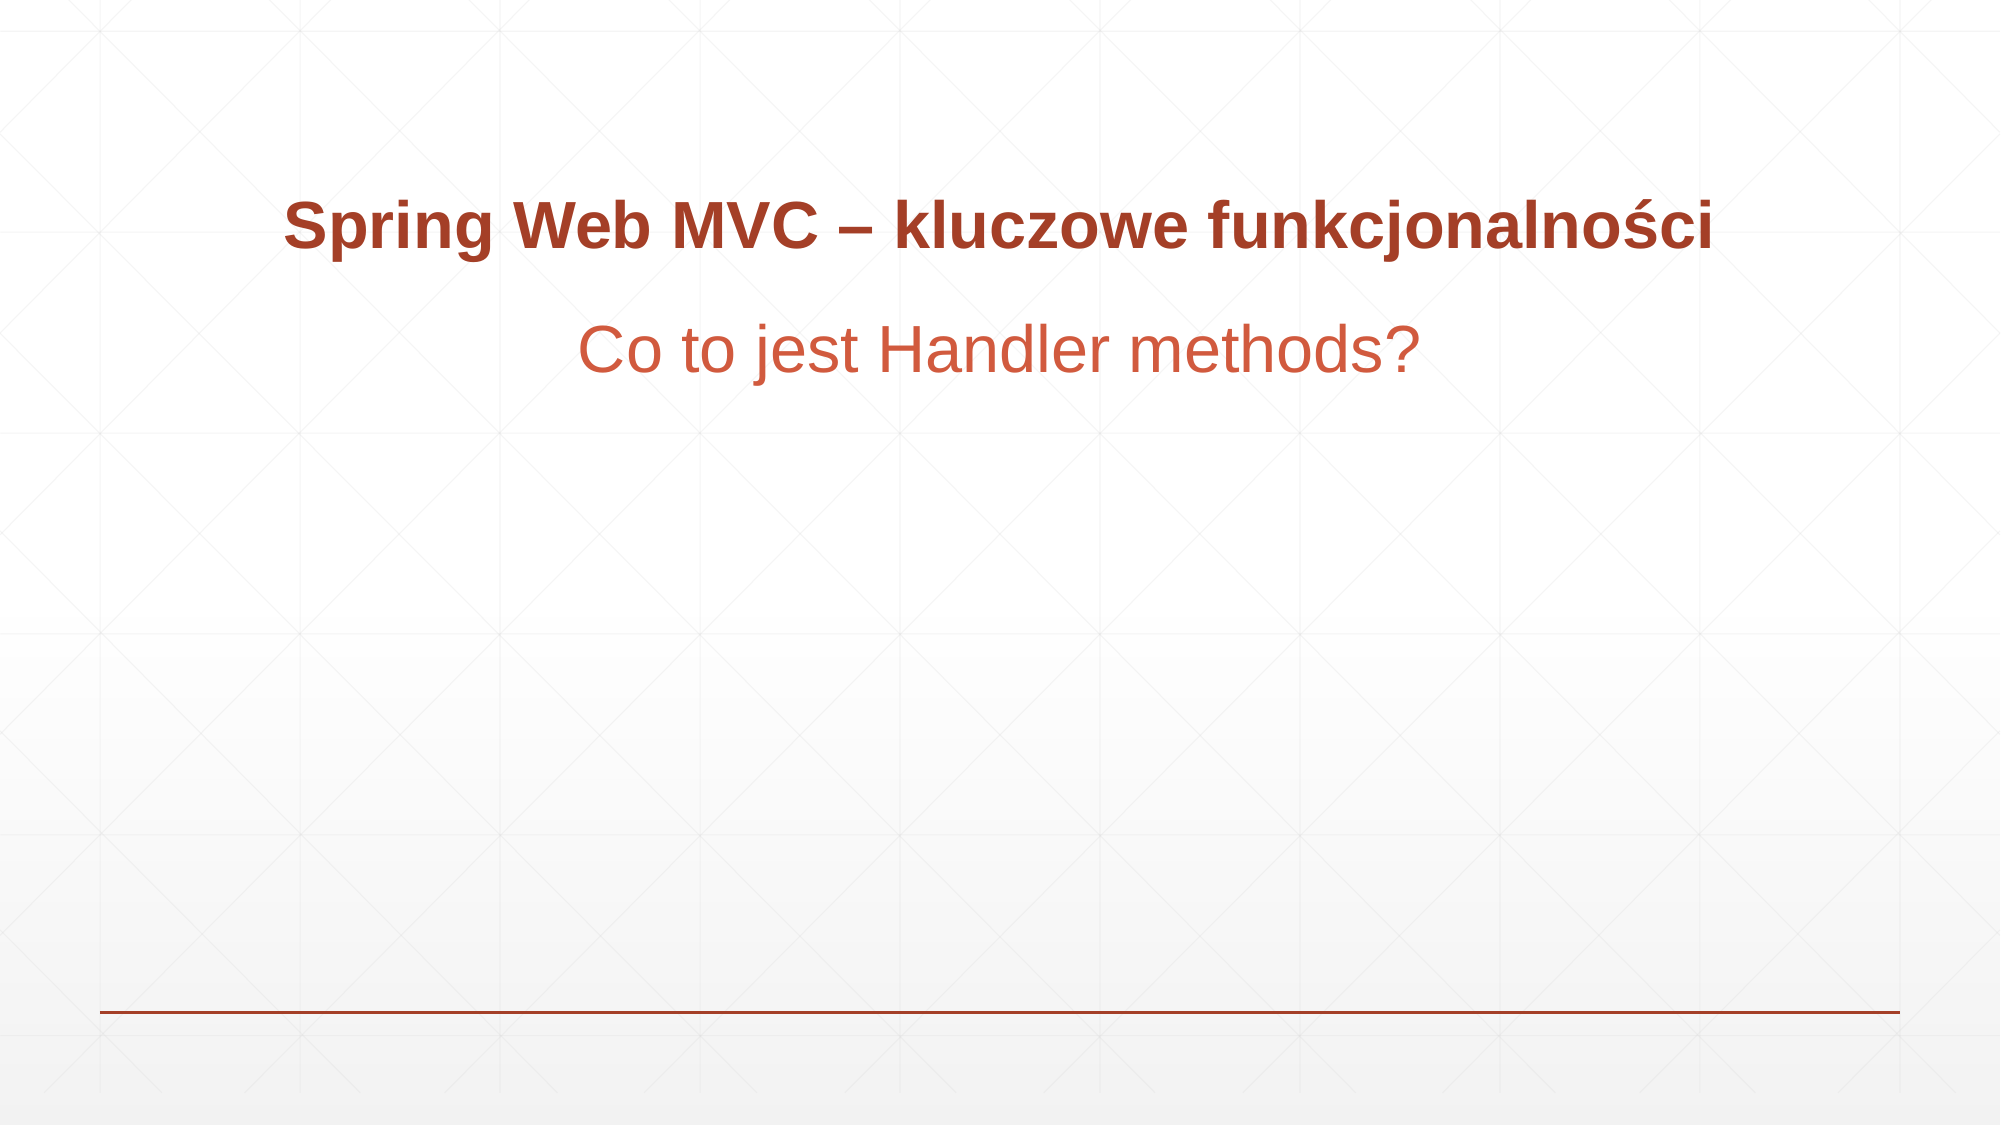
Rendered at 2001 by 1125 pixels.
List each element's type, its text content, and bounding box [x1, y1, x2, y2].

list Co to jest Handler methods? [212, 298, 1788, 404]
title Spring Web MVC – kluczowe funkcjonalności [212, 82, 1788, 271]
